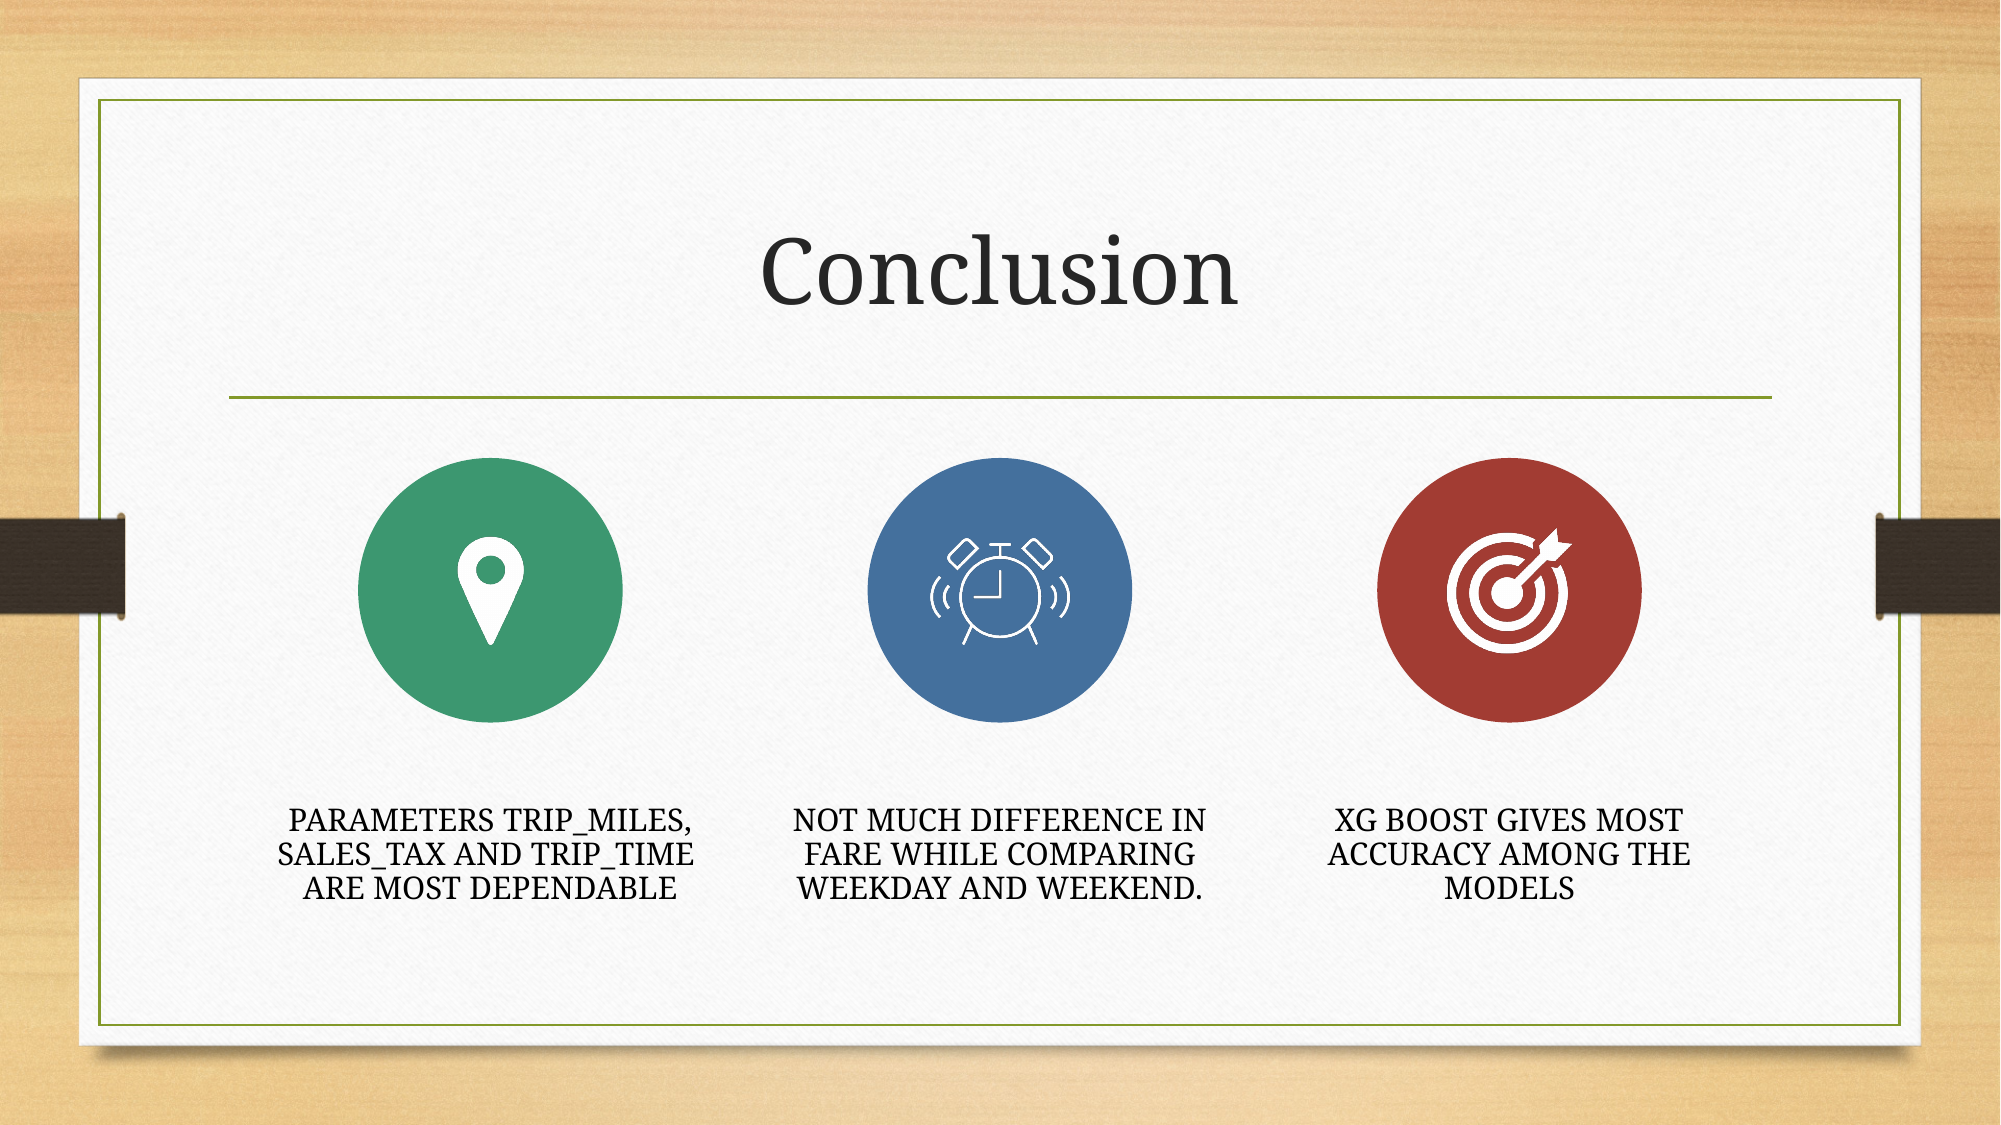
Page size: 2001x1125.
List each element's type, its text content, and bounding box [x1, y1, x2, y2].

picture [0, 0, 2001, 1125]
title Conclusion [212, 161, 1788, 375]
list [212, 454, 1788, 927]
